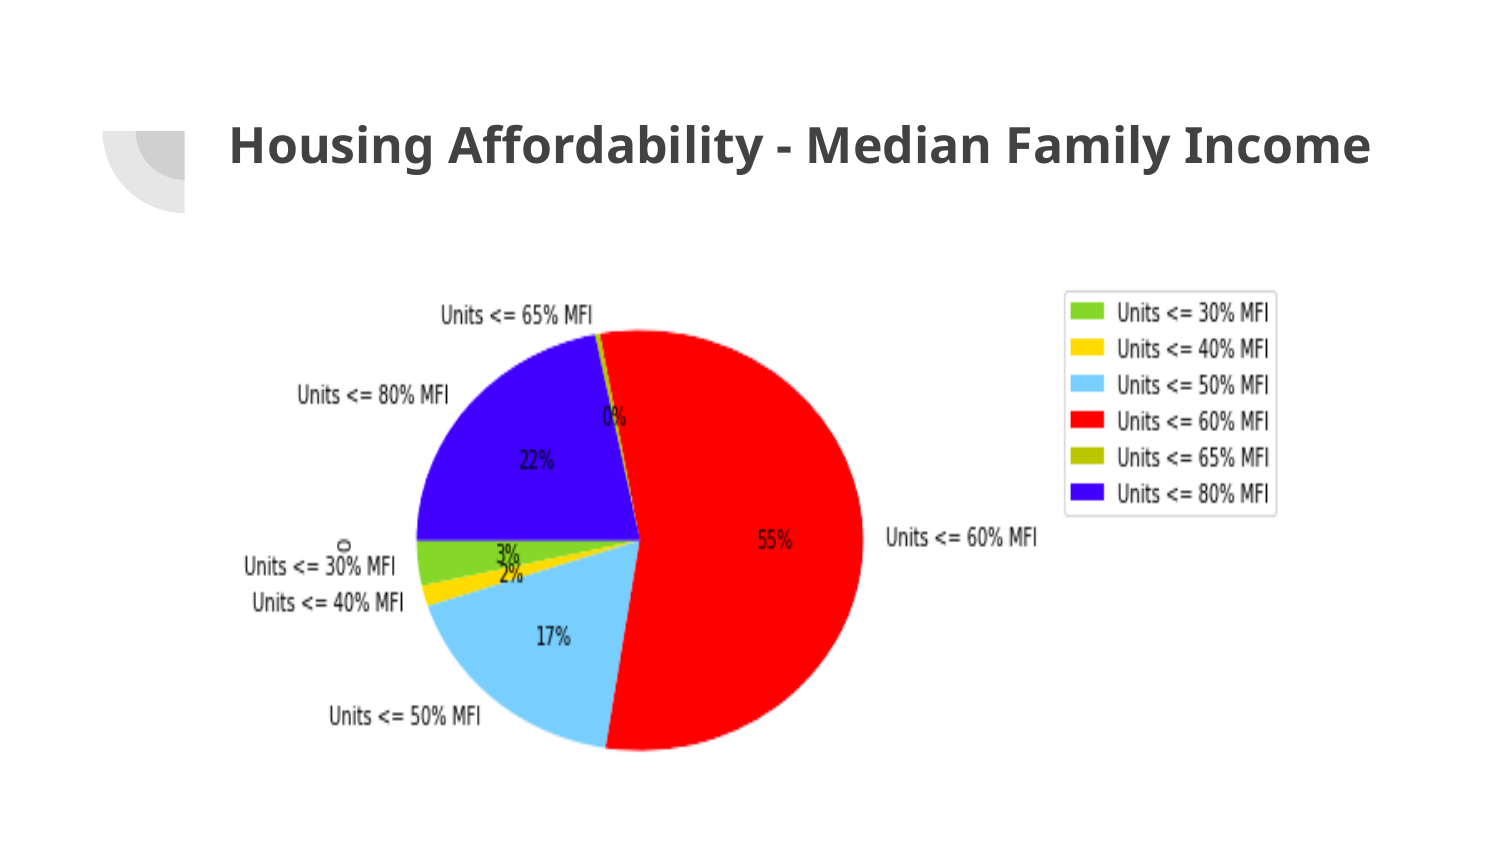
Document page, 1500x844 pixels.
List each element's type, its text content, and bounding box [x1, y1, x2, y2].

title Housing Affordability - Median Family Income [213, 98, 1449, 238]
picture [236, 262, 1327, 844]
